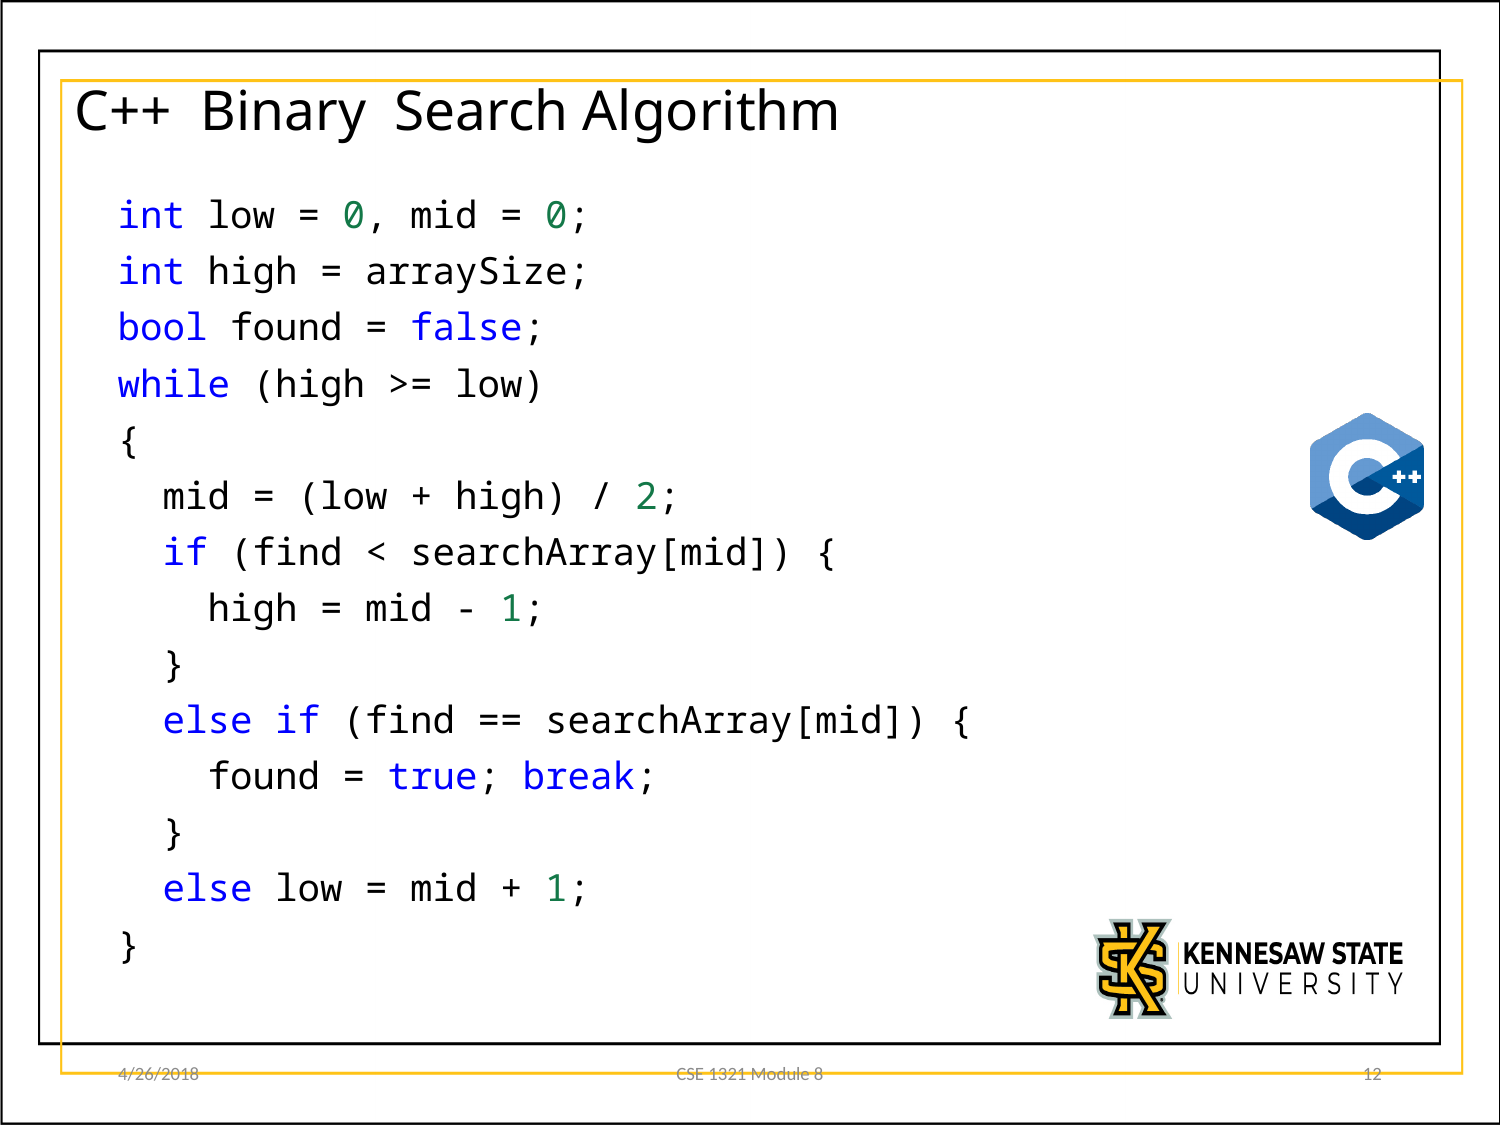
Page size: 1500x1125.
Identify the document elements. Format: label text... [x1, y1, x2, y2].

subtitle int low = 0, mid = 0; int high = arraySize; bool found = false; while (high >= low) { mid = (low + high) / 2; if (find < searchArray[mid]) { high = mid - 1; } else if (find == searchArray[mid]) { found = true; break; } else low = mid + 1; } [12, 188, 1450, 1109]
title C++ Binary Search Algorithm [59, 75, 1348, 150]
picture [0, 0, 1500, 1125]
